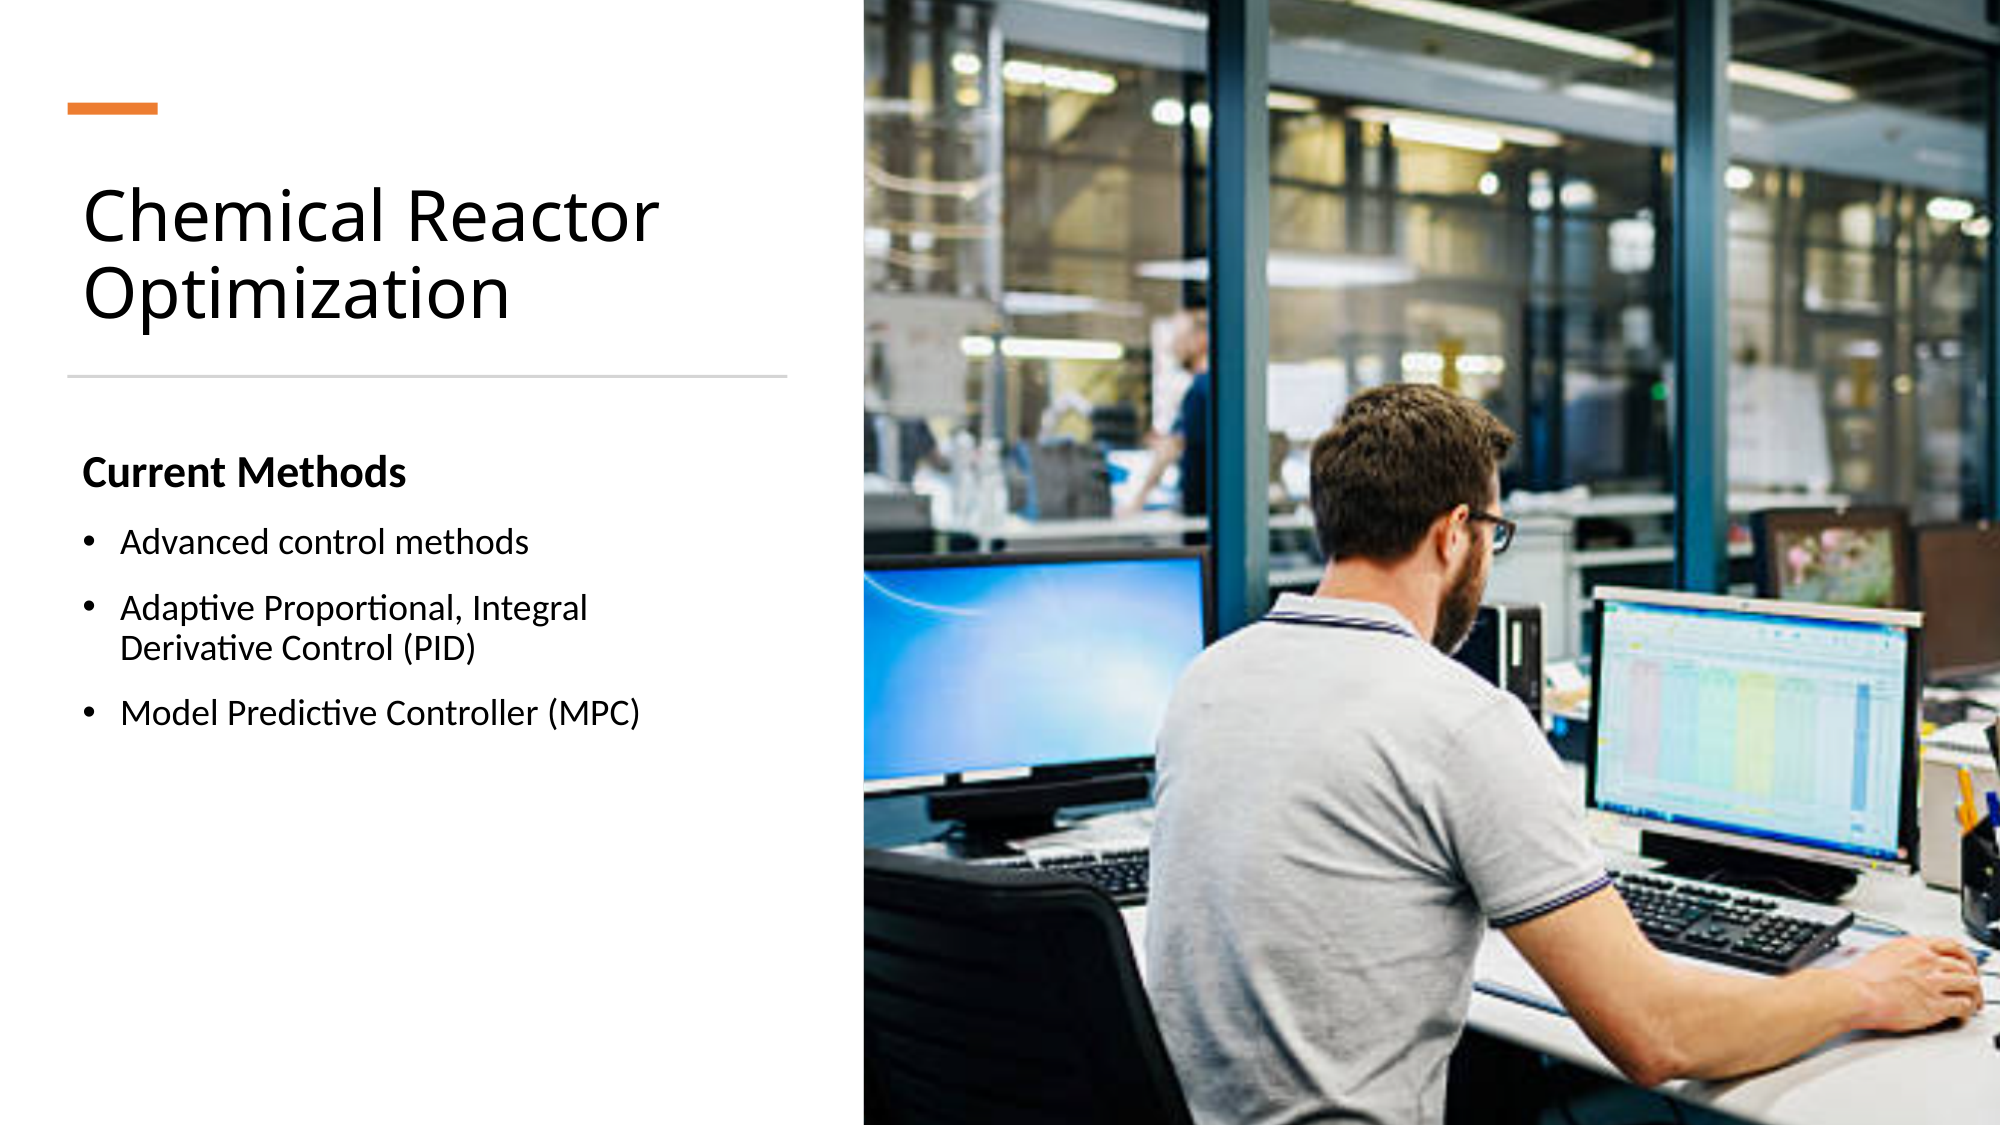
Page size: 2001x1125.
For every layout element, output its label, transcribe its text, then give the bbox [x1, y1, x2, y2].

picture [863, 0, 2000, 1125]
text_box [66, 374, 788, 379]
list Current Methods Advanced control methods Adaptive Proportional, Integral Derivative Control (PID) Model Predictive Controller (MPC) [67, 440, 757, 1122]
text_box [0, 0, 863, 1125]
title Chemical Reactor Optimization [67, 162, 797, 342]
text_box [67, 102, 159, 116]
